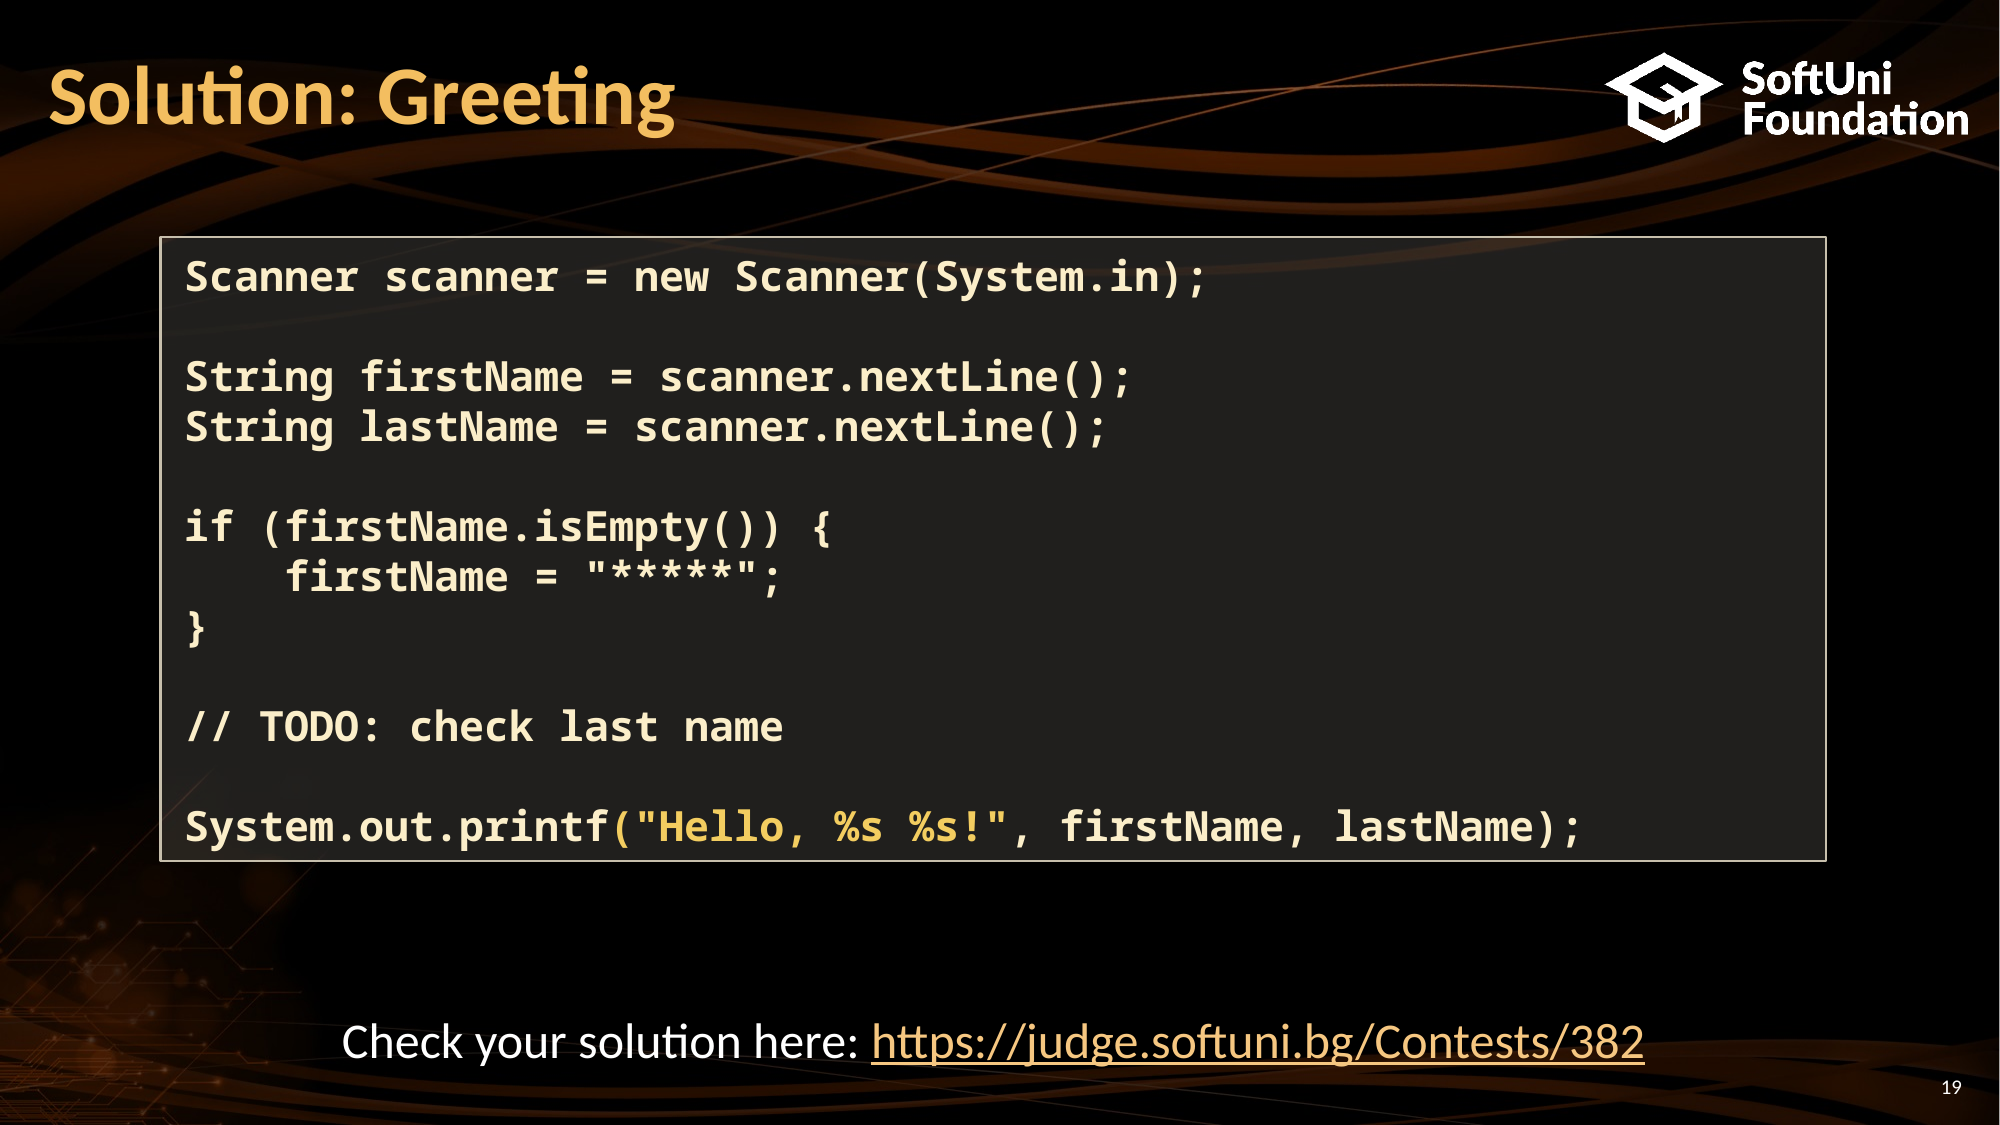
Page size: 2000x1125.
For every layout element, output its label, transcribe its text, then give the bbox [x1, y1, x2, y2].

title Solution: Greeting [30, 6, 1602, 189]
text_box Scanner scanner = new Scanner(System.in); String firstName = scanner.nextLine(); String lastName = scanner.nextLine(); if (firstName.isEmpty()) { firstName = "*****"; } // TODO: check last name System.out.printf("Hello, %s %s!", firstName, lastName); [160, 237, 1827, 862]
text_box Check your solution here: https://judge.softuni.bg/Contests/382 [124, 1000, 1863, 1076]
slide_number 19 [1897, 1070, 1968, 1103]
picture [0, 0, 2000, 1125]
